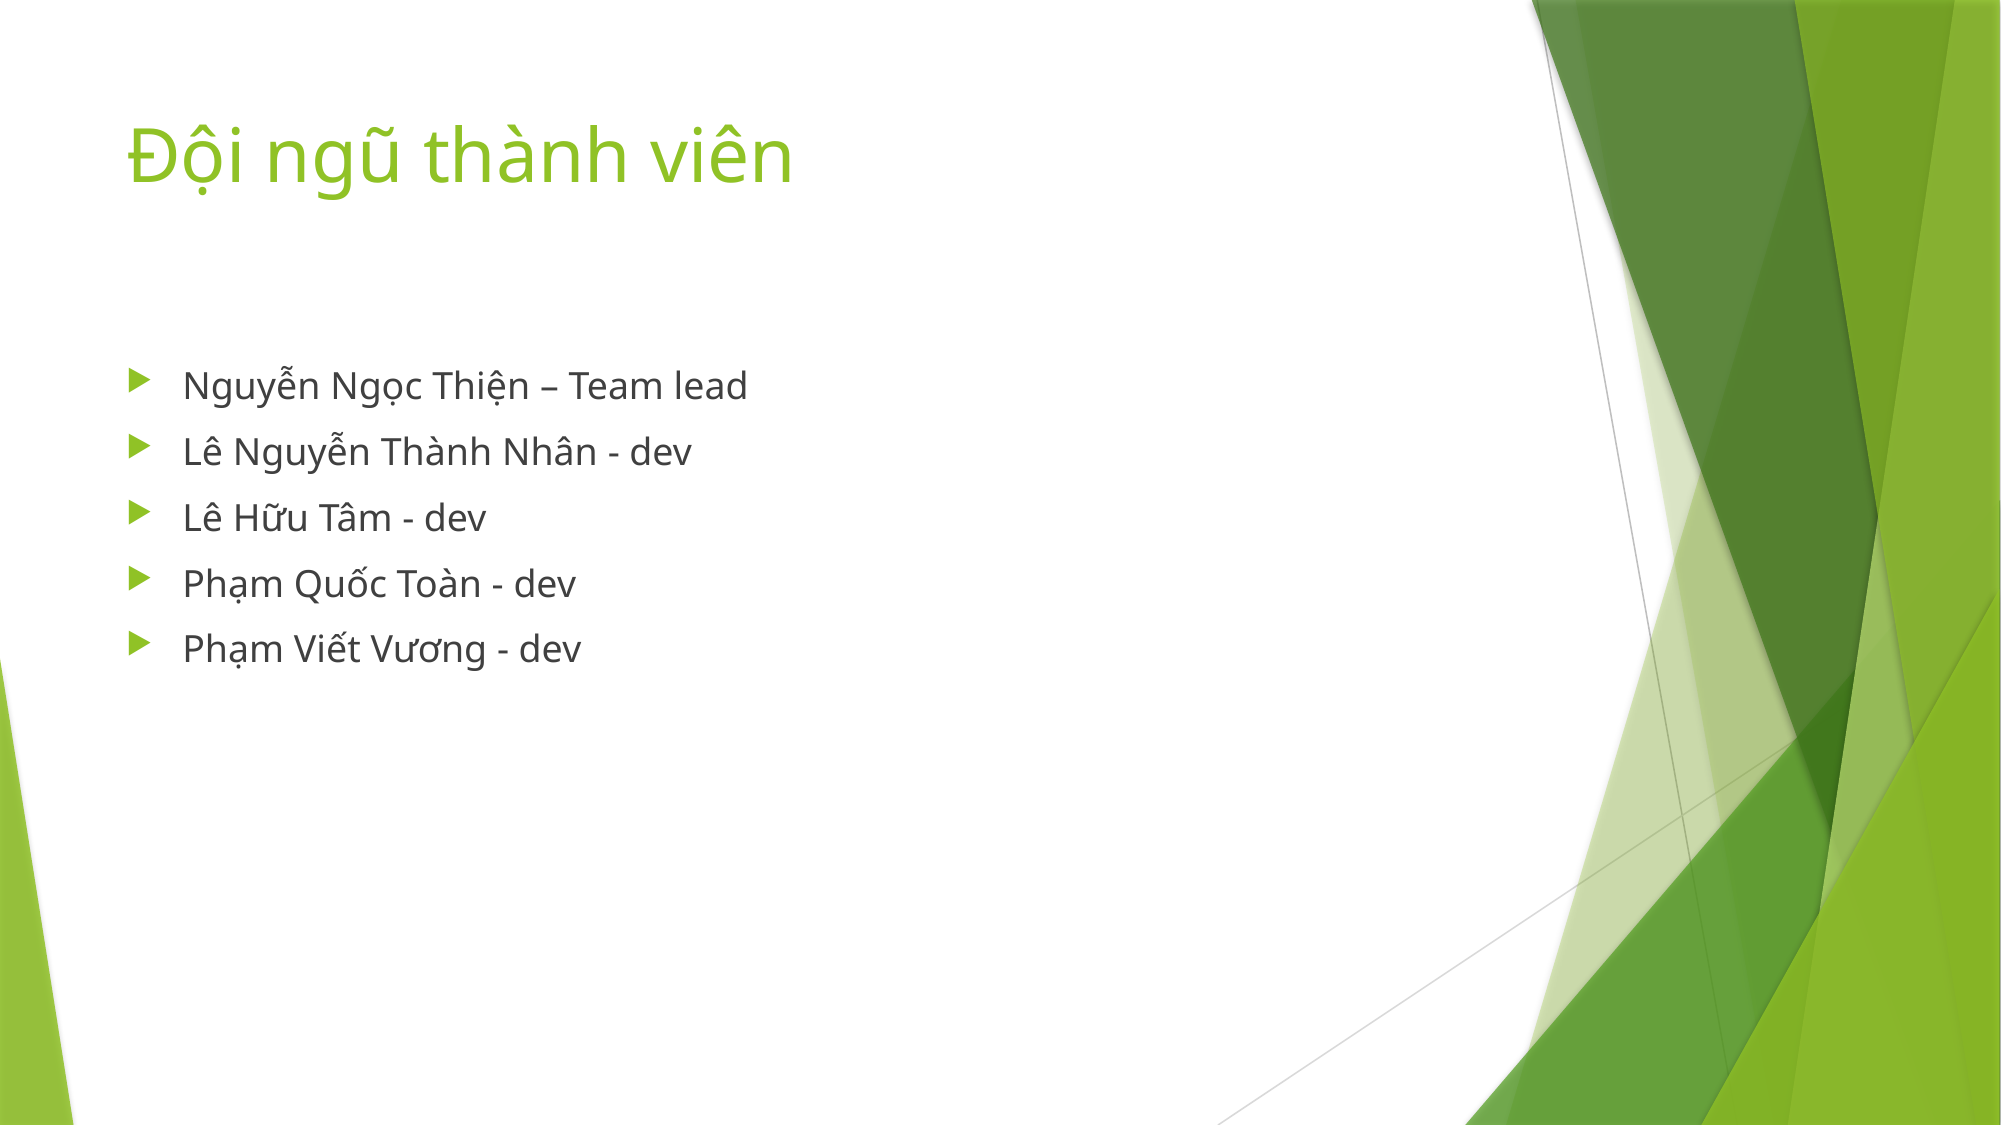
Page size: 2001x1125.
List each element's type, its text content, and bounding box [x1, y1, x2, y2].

title Đội ngũ thành viên [111, 99, 1522, 317]
list Nguyễn Ngọc Thiện – Team lead Lê Nguyễn Thành Nhân - dev Lê Hữu Tâm - dev Phạm Quốc Toàn - dev Phạm Viết Vương - dev [111, 354, 1522, 992]
